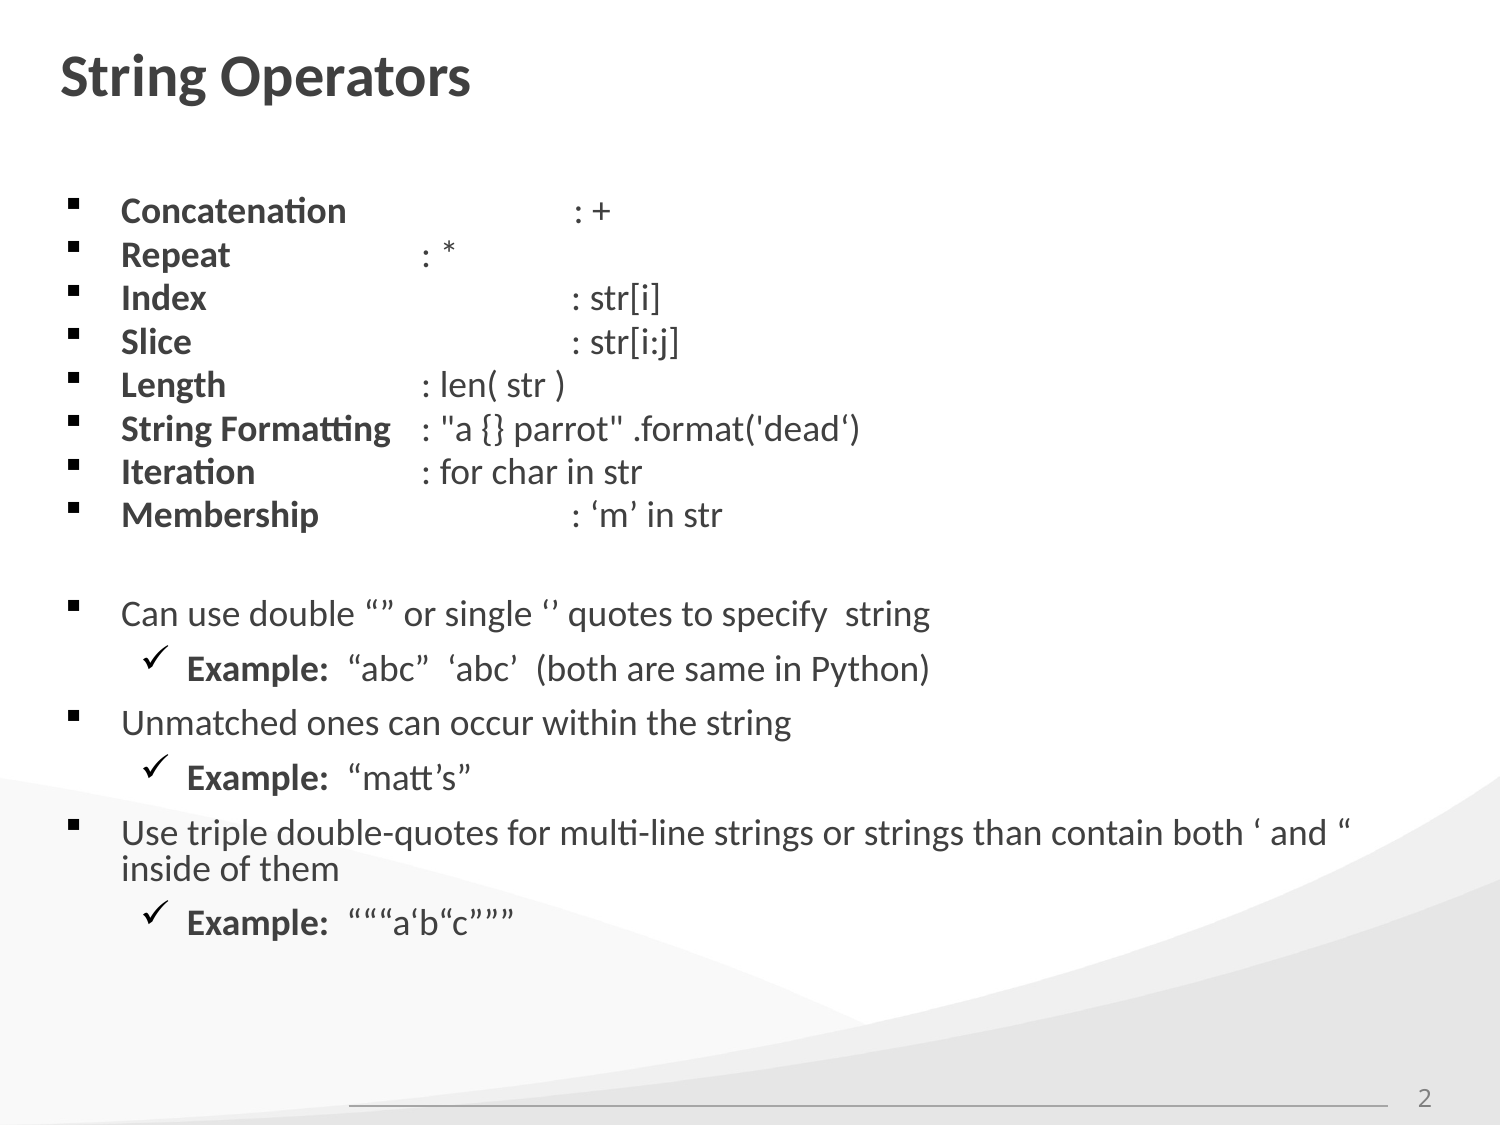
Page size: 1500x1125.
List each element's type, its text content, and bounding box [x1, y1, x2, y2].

list Concatenation : + Repeat : * Index : str[i] Slice : str[i:j] Length : len( str ) String Formatting : "a {} parrot" .format('dead‘) Iteration : for char in str Membership : ‘m’ in str Can use double “” or single ‘’ quotes to specify string Example: “abc” ‘abc’ (both are same in Python) Unmatched ones can occur within the string Example: “matt’s” Use triple double-quotes for multi-line strings or strings than contain both ‘ and “ inside of them Example: “““a‘b“c””” [50, 187, 1450, 1000]
picture [0, 0, 1500, 1125]
title String Operators [45, 24, 1450, 120]
